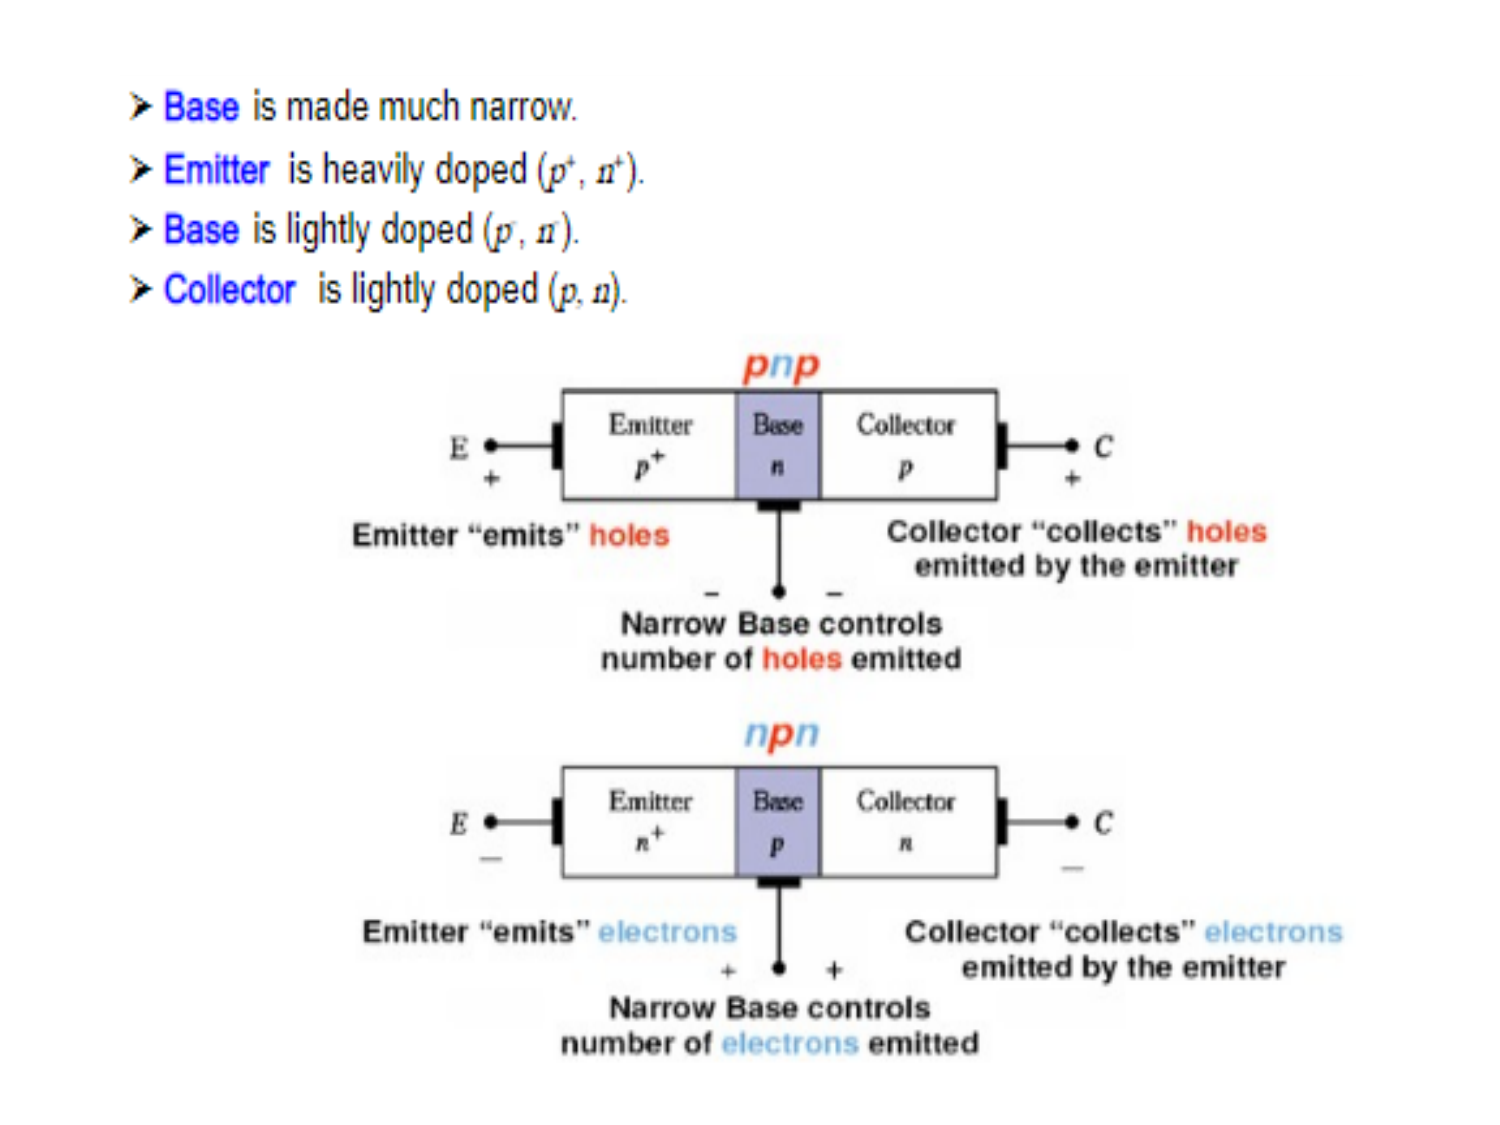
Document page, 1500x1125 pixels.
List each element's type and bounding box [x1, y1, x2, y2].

picture [120, 74, 1363, 1088]
